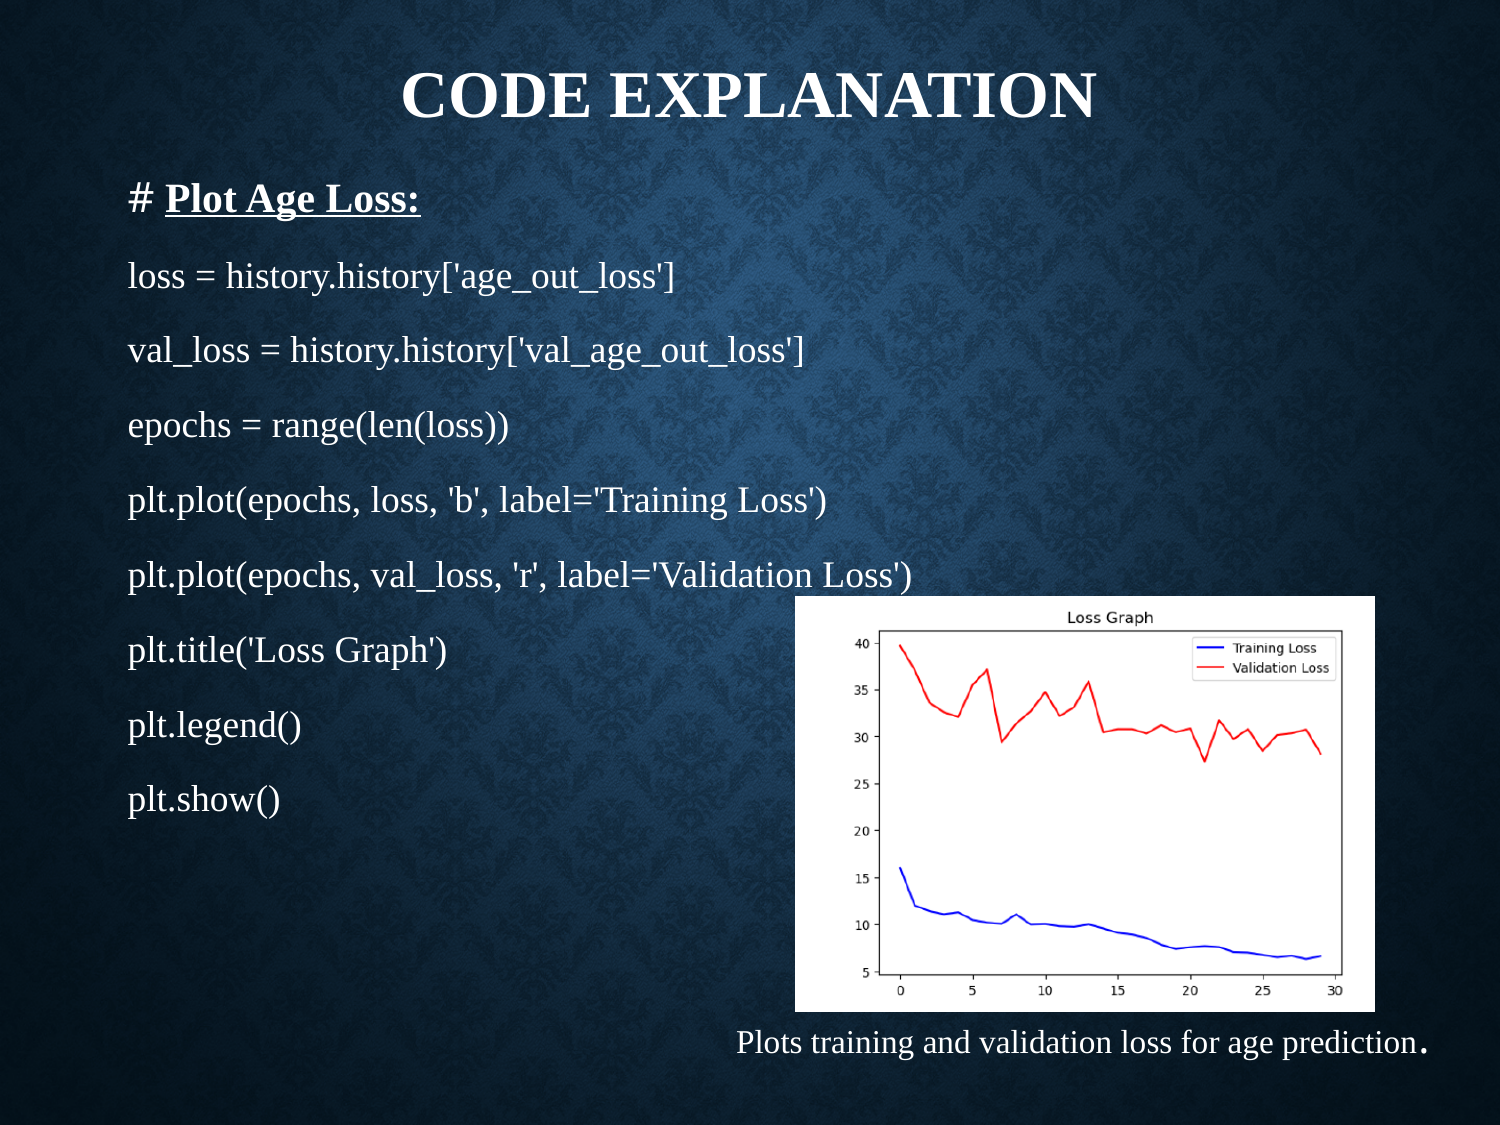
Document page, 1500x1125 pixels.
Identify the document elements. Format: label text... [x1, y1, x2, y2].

title Code Explanation [112, 19, 1387, 153]
list # Plot Age Loss: loss = history.history['age_out_loss'] val_loss = history.history['val_age_out_loss'] epochs = range(len(loss)) plt.plot(epochs, loss, 'b', label='Training Loss') plt.plot(epochs, val_loss, 'r', label='Validation Loss') plt.title('Loss Graph') plt.legend() plt.show() Plots training and validation loss for age prediction. [112, 153, 1445, 1085]
picture [795, 596, 1375, 1012]
